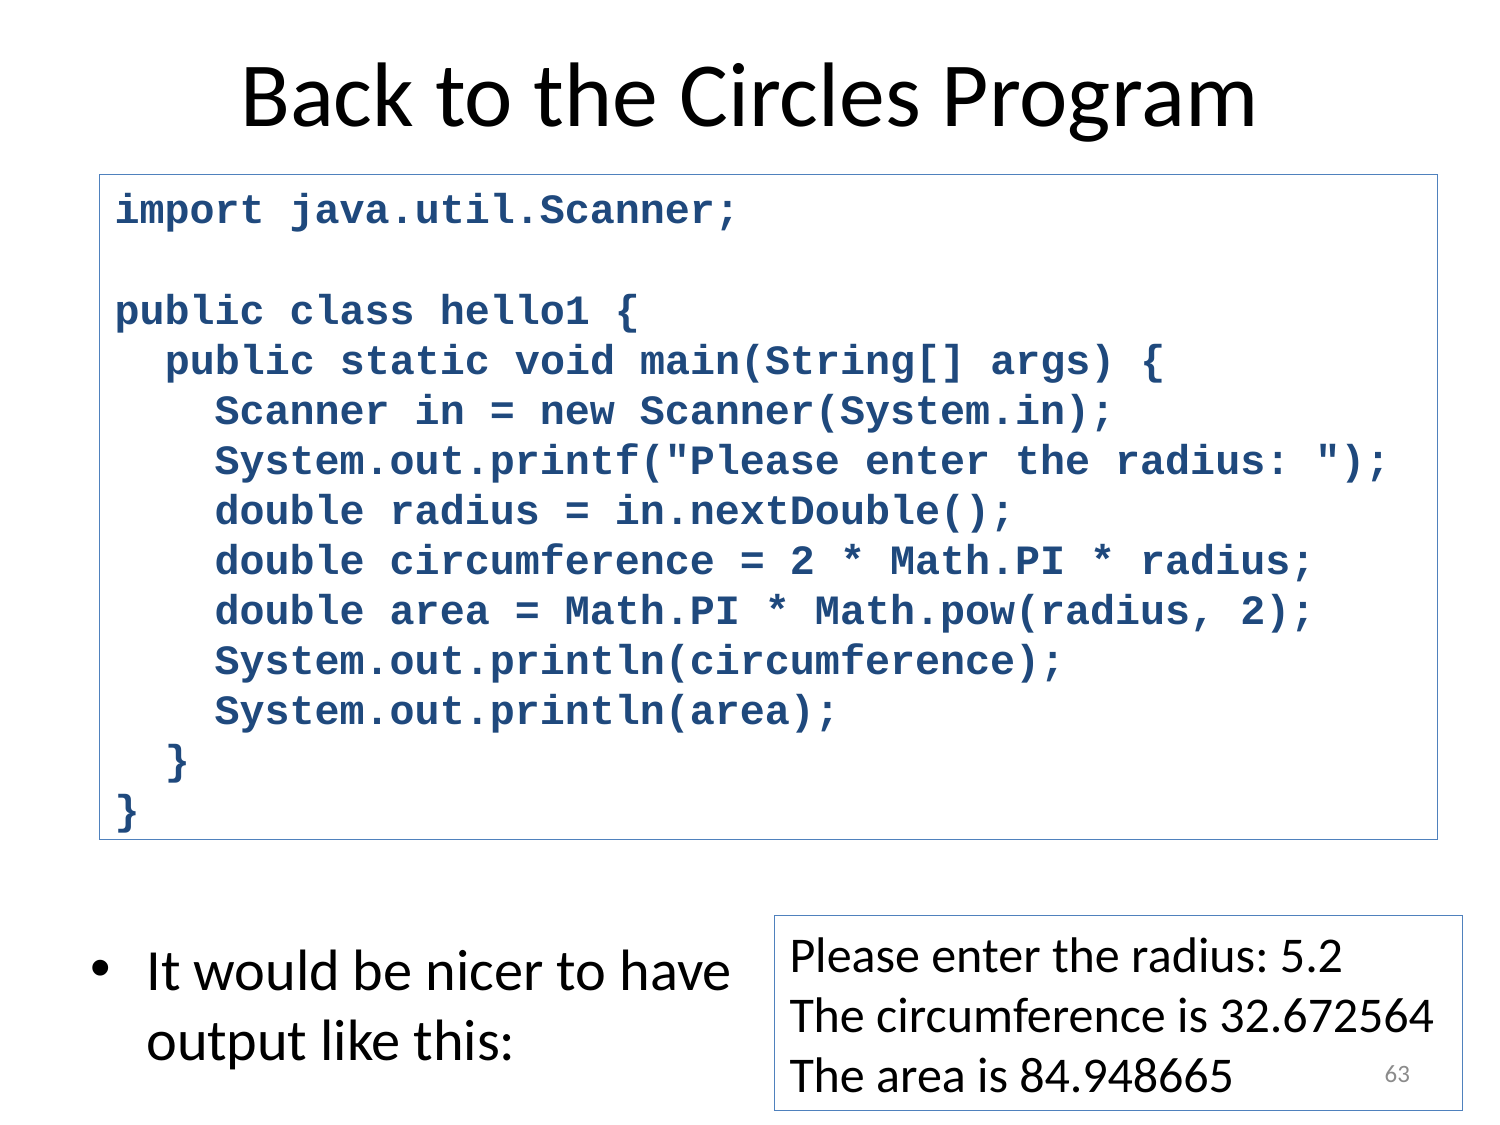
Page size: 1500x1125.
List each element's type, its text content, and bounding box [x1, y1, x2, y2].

list It would be nicer to have output like this: [75, 924, 774, 1063]
text_box import java.util.Scanner; public class hello1 { public static void main(String[] args) { Scanner in = new Scanner(System.in); System.out.printf("Please enter the radius: "); double radius = in.nextDouble(); double circumference = 2 * Math.PI * radius; double area = Math.PI * Math.pow(radius, 2); System.out.println(circumference); System.out.println(area); } } [99, 174, 1438, 840]
title Back to the Circles Program [75, 24, 1425, 155]
text_box Please enter the radius: 5.2 The circumference is 32.672564 The area is 84.948665 [774, 915, 1463, 1111]
